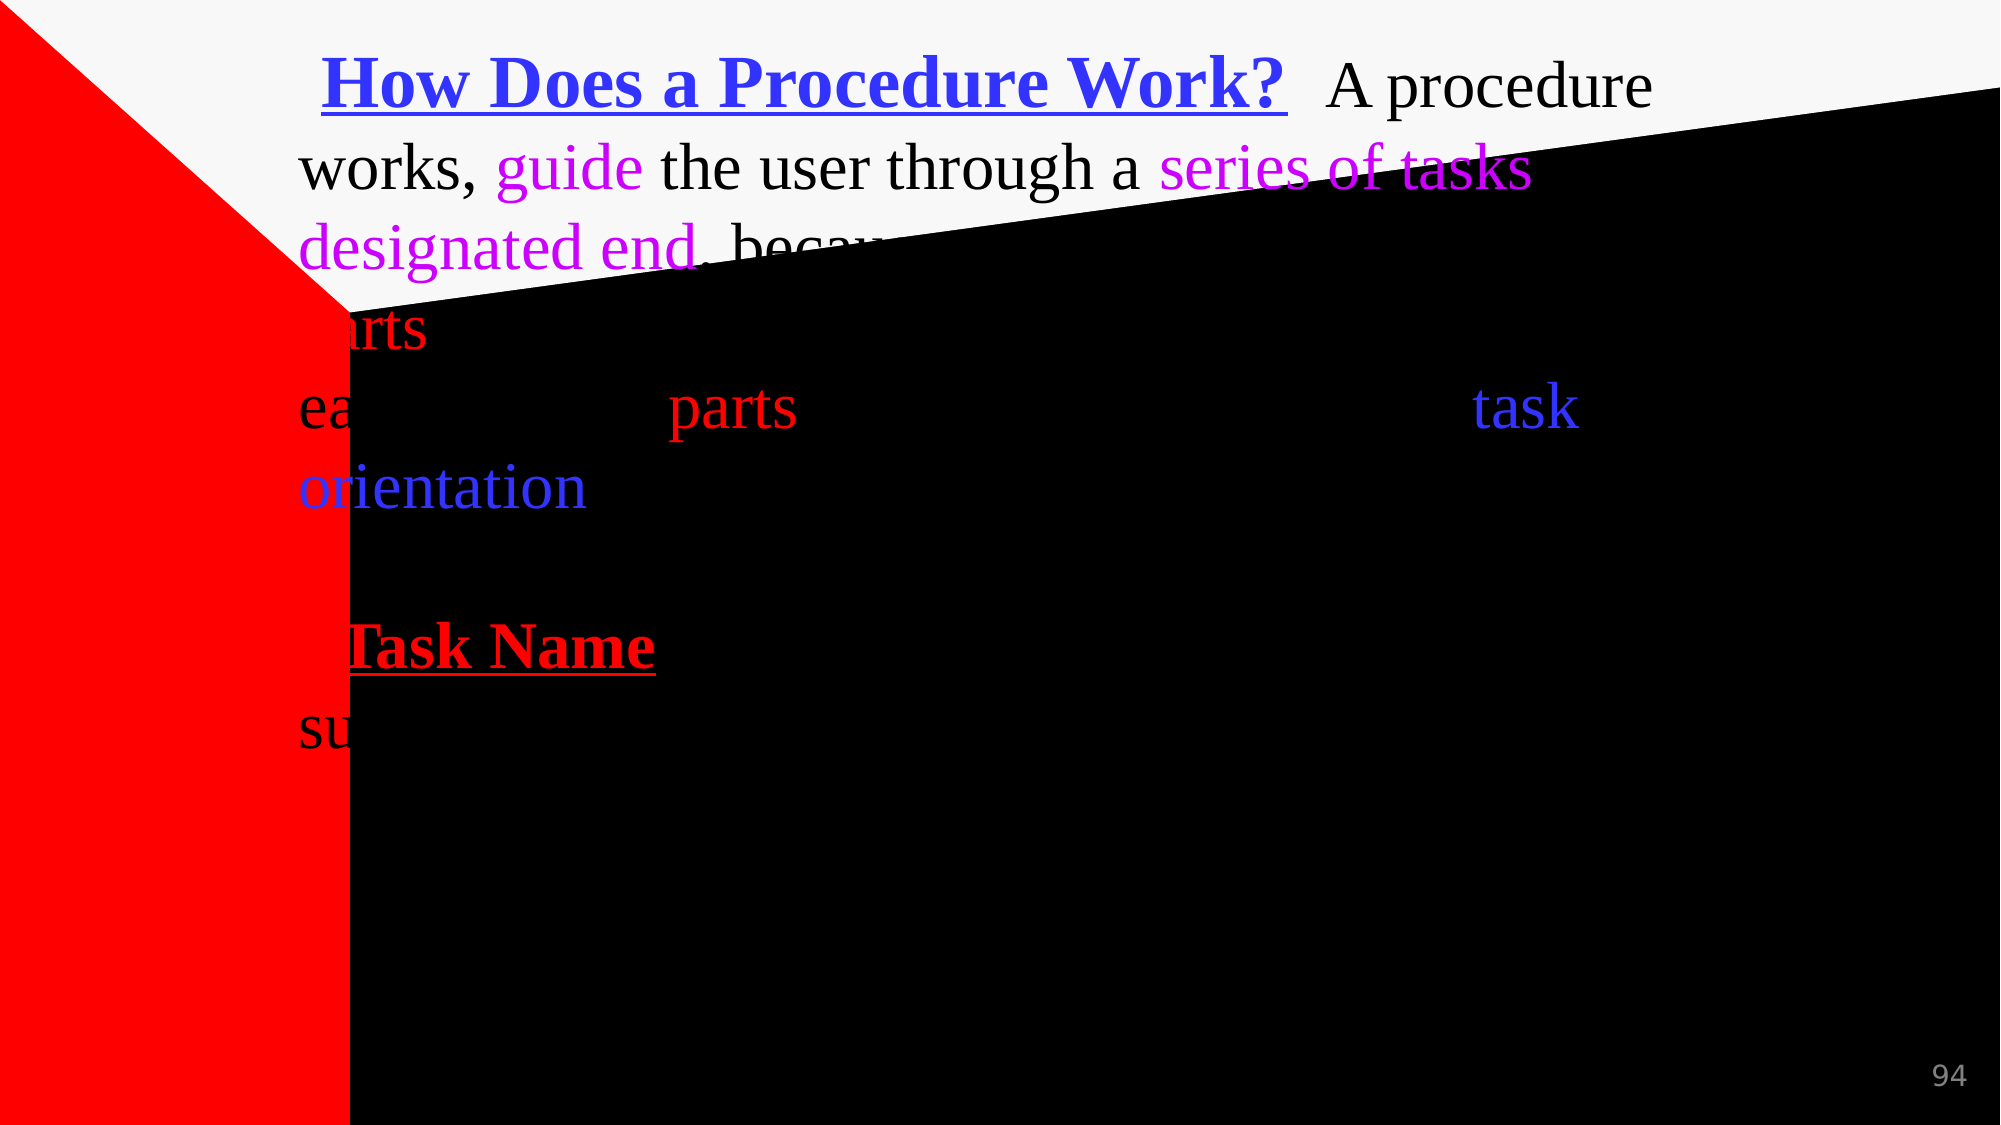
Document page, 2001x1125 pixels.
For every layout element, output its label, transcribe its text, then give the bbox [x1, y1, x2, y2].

title How Does a Procedure Work? A procedure works, guide the user through a series of tasks to a designated end, because you designed each of its parts to do a specific job. The following discuss how each of those parts contribute to the overall task orientation of the procedure: -Task Name, use performance oriented language such as “opening a file” or “printing a card”. [249, 24, 1750, 1125]
slide_number 94 [1566, 1049, 1984, 1125]
